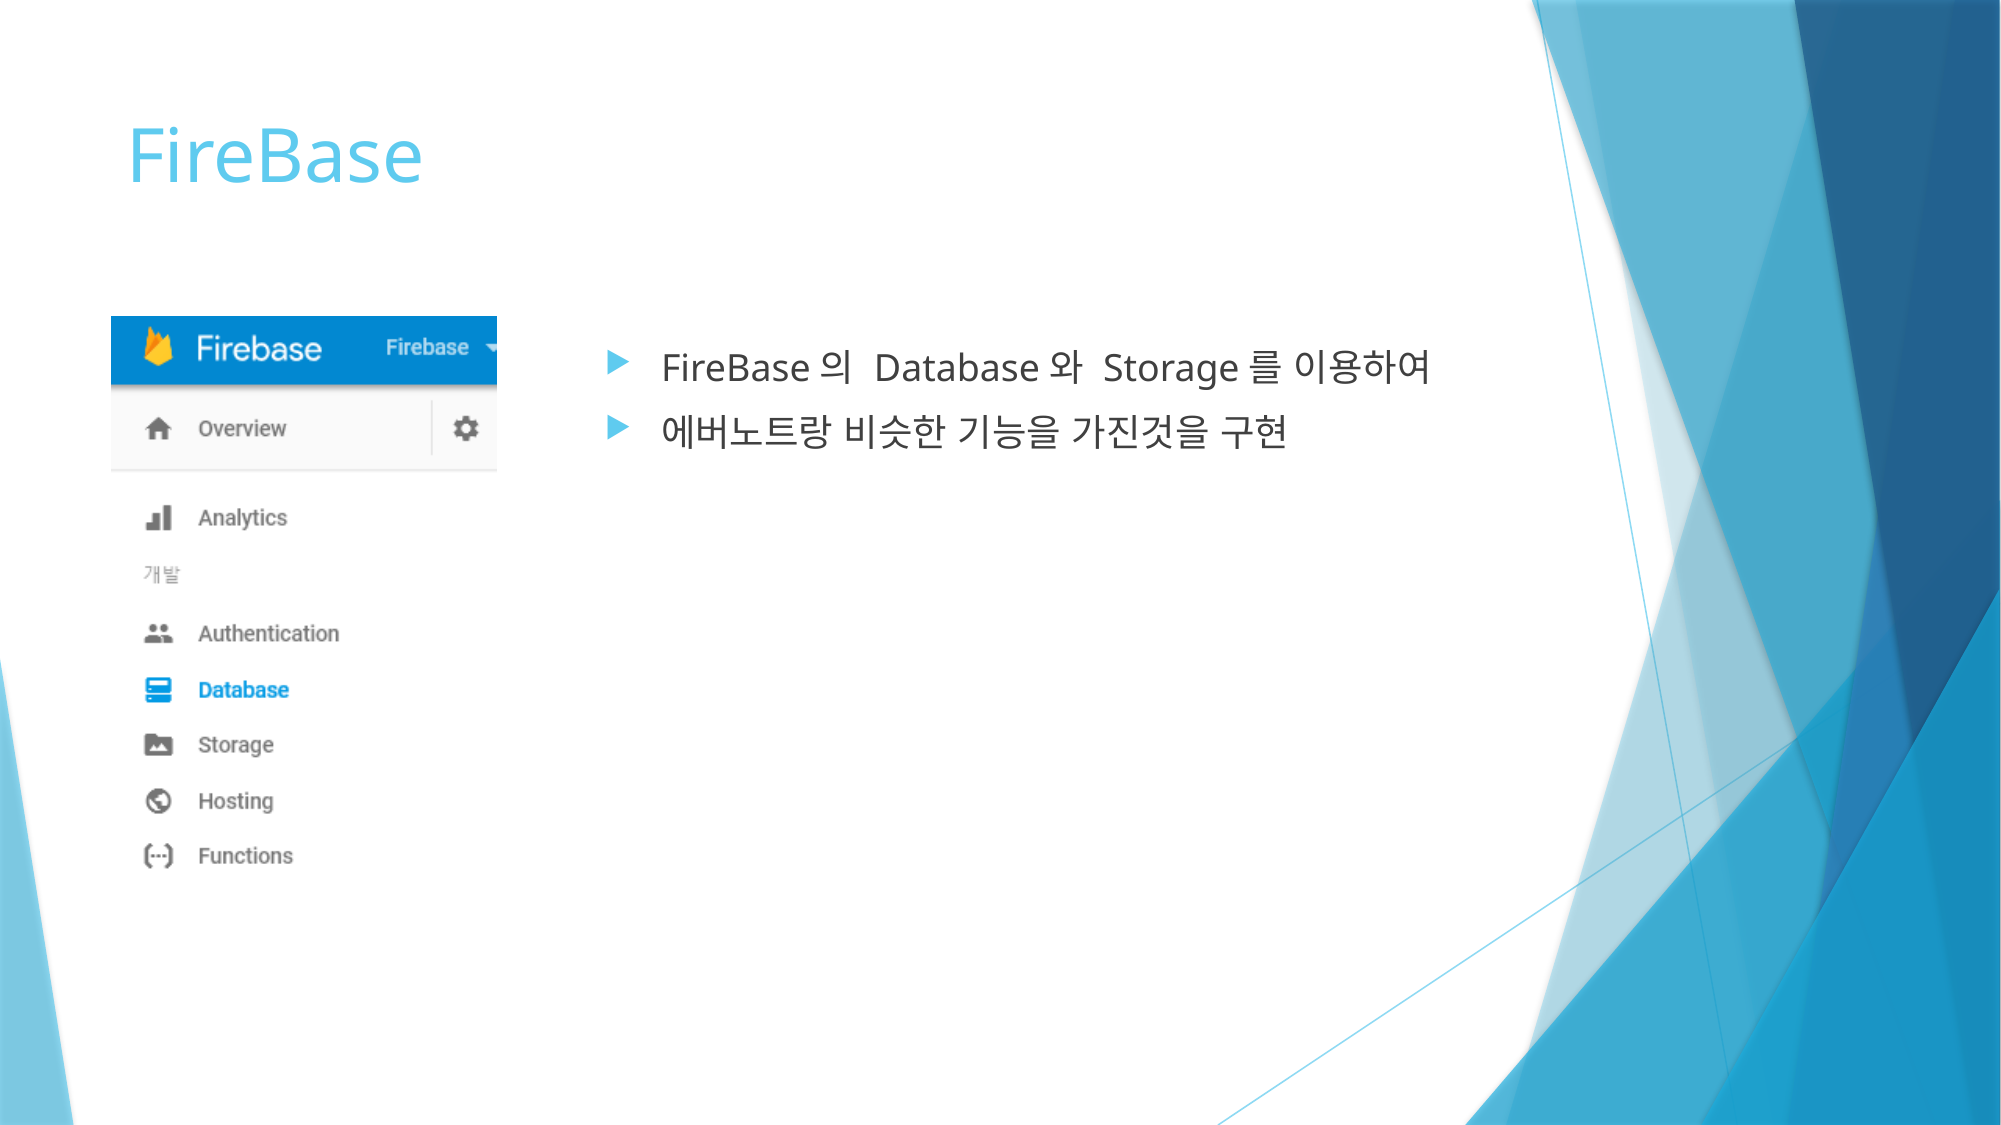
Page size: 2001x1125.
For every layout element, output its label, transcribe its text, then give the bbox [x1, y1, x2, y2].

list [110, 316, 498, 889]
text_box FireBase의 Database와 Storage를 이용하여 에버노트랑 비슷한 기능을 가진것을 구현 [589, 335, 2000, 973]
title FireBase [111, 99, 1522, 317]
